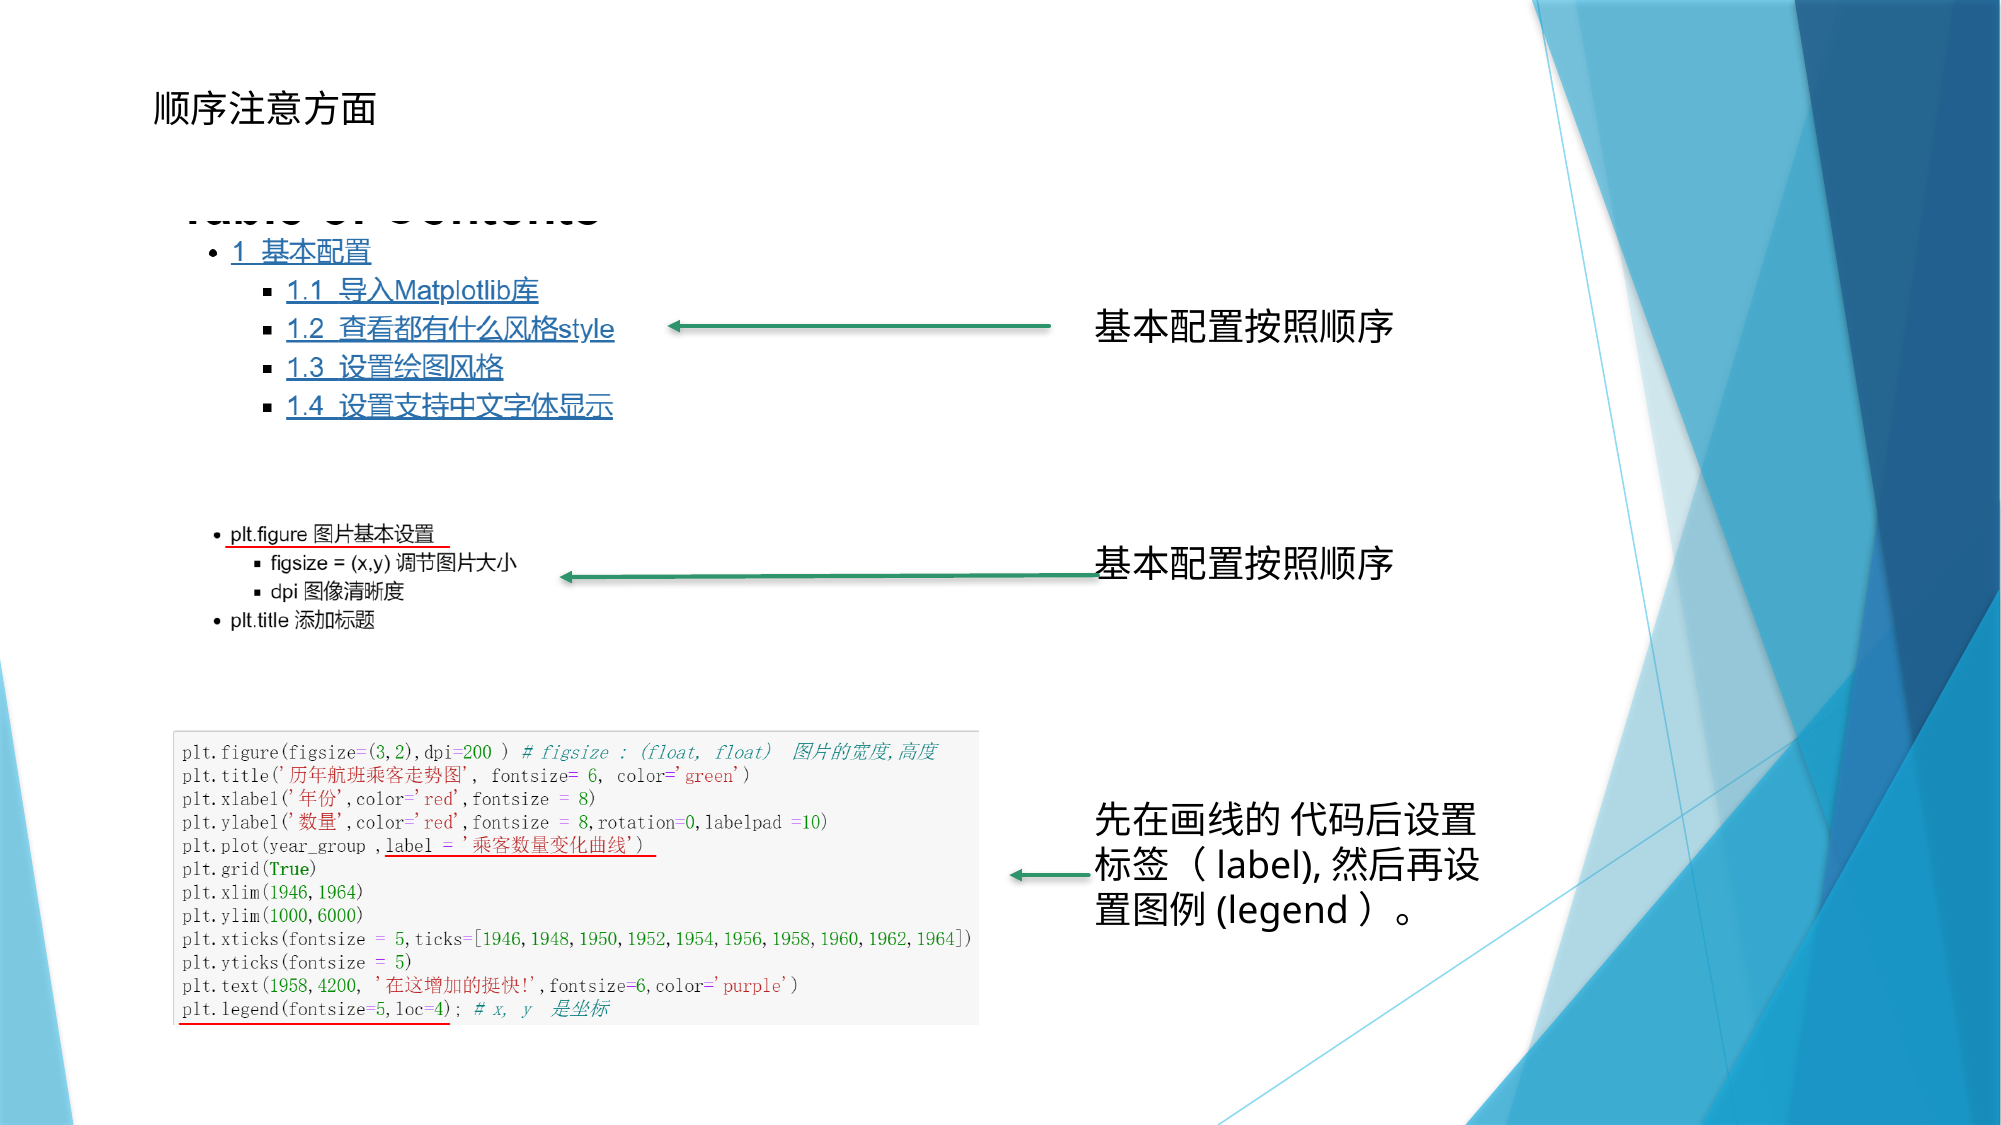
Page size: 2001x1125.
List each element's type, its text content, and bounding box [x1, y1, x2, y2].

picture [166, 723, 980, 1025]
picture [186, 513, 560, 637]
text_box 基本配置按照顺序 [1080, 532, 1518, 592]
picture [186, 221, 668, 431]
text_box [558, 574, 1099, 578]
text_box 基本配置按照顺序 [1080, 295, 1518, 356]
text_box 先在画线的 代码后设置标签（label),然后再设置图例(legend）。 [1080, 788, 1518, 939]
text_box 顺序注意方面 [138, 77, 418, 138]
